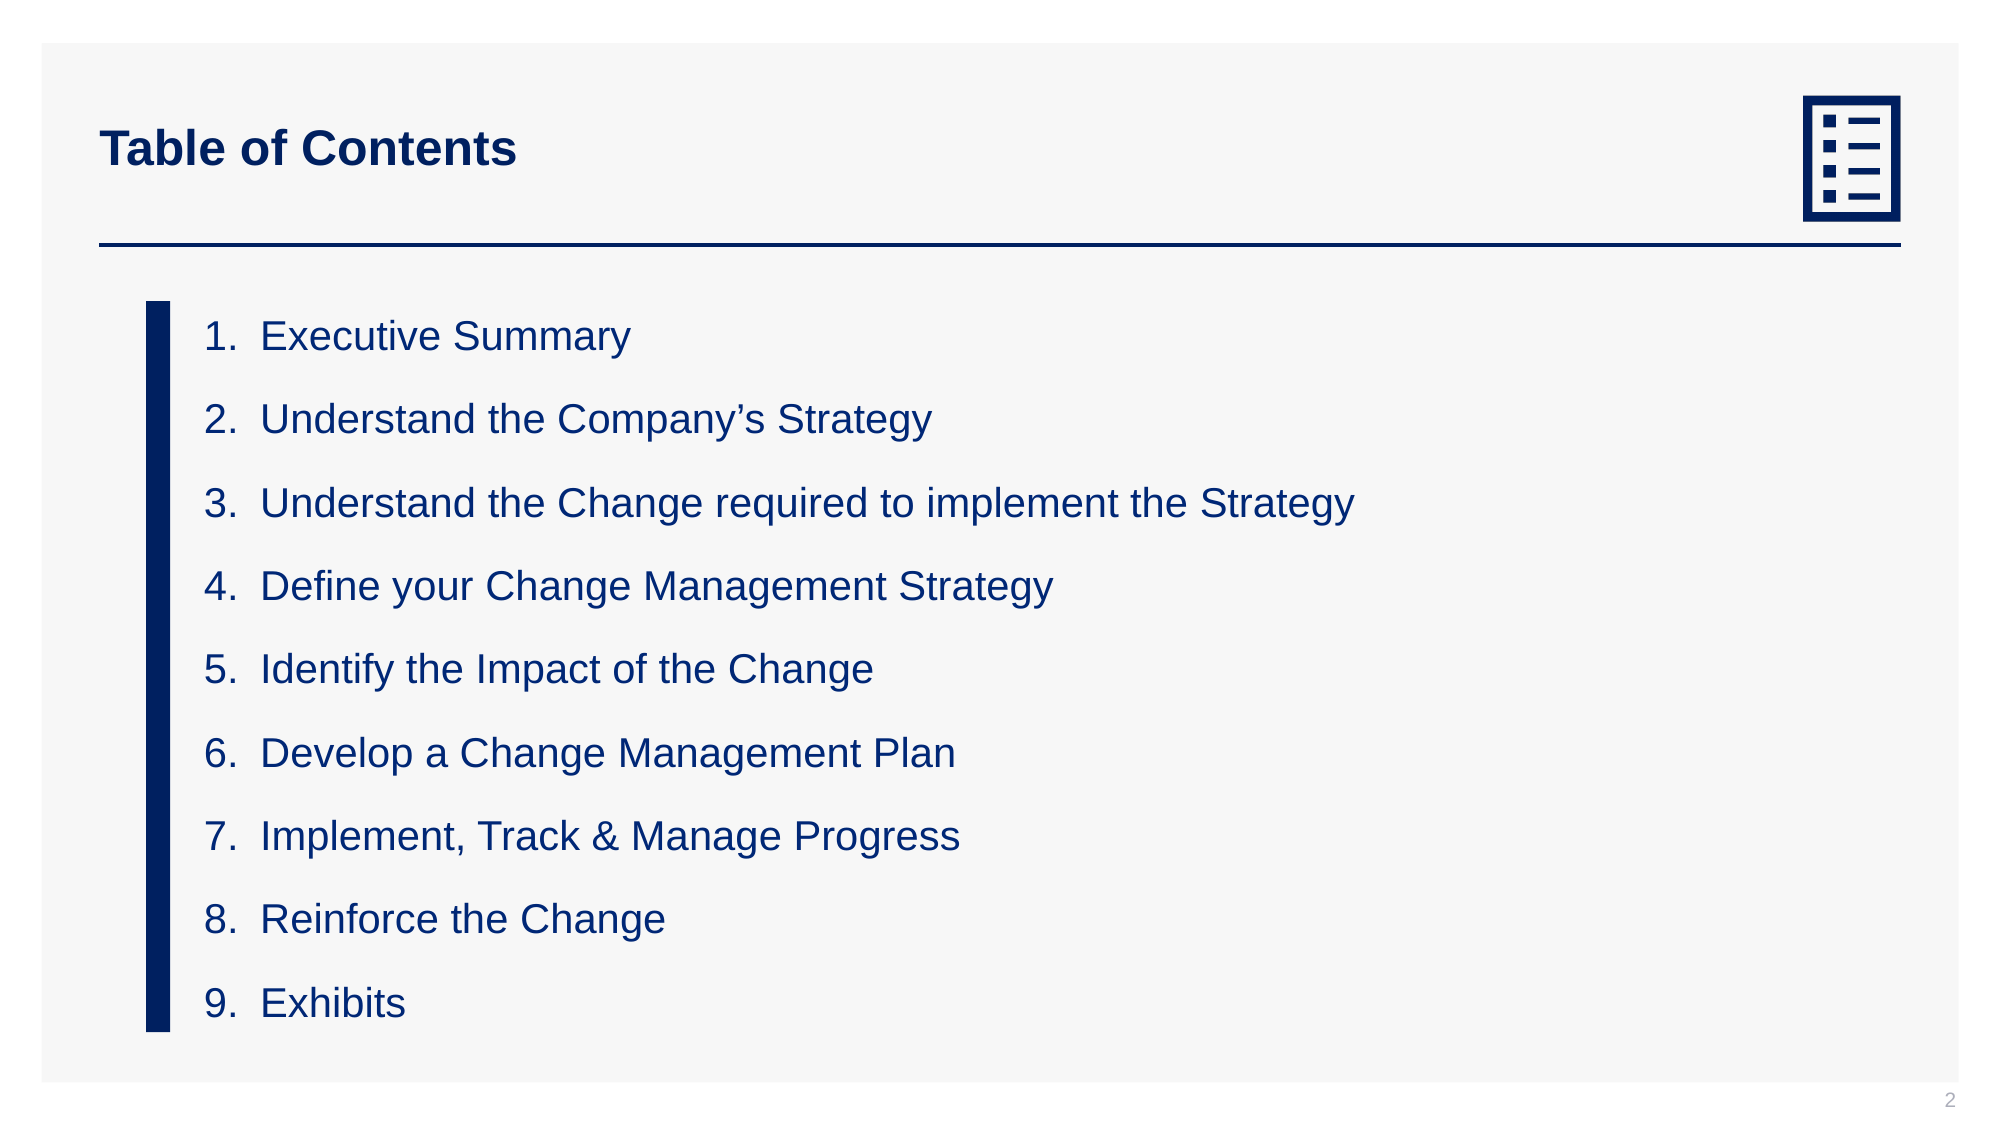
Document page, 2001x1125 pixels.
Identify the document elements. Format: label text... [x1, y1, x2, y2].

title Table of Contents [84, 59, 1901, 239]
list Executive Summary Understand the Company’s Strategy Understand the Change required to implement the Strategy Define your Change Management Strategy Identify the Impact of the Change Develop a Change Management Plan Implement, Track & Manage Progress Reinforce the Change Exhibits [171, 301, 1767, 1033]
slide_number 2 [1506, 1088, 1957, 1119]
text_box [145, 300, 171, 1033]
picture [1776, 83, 1927, 234]
